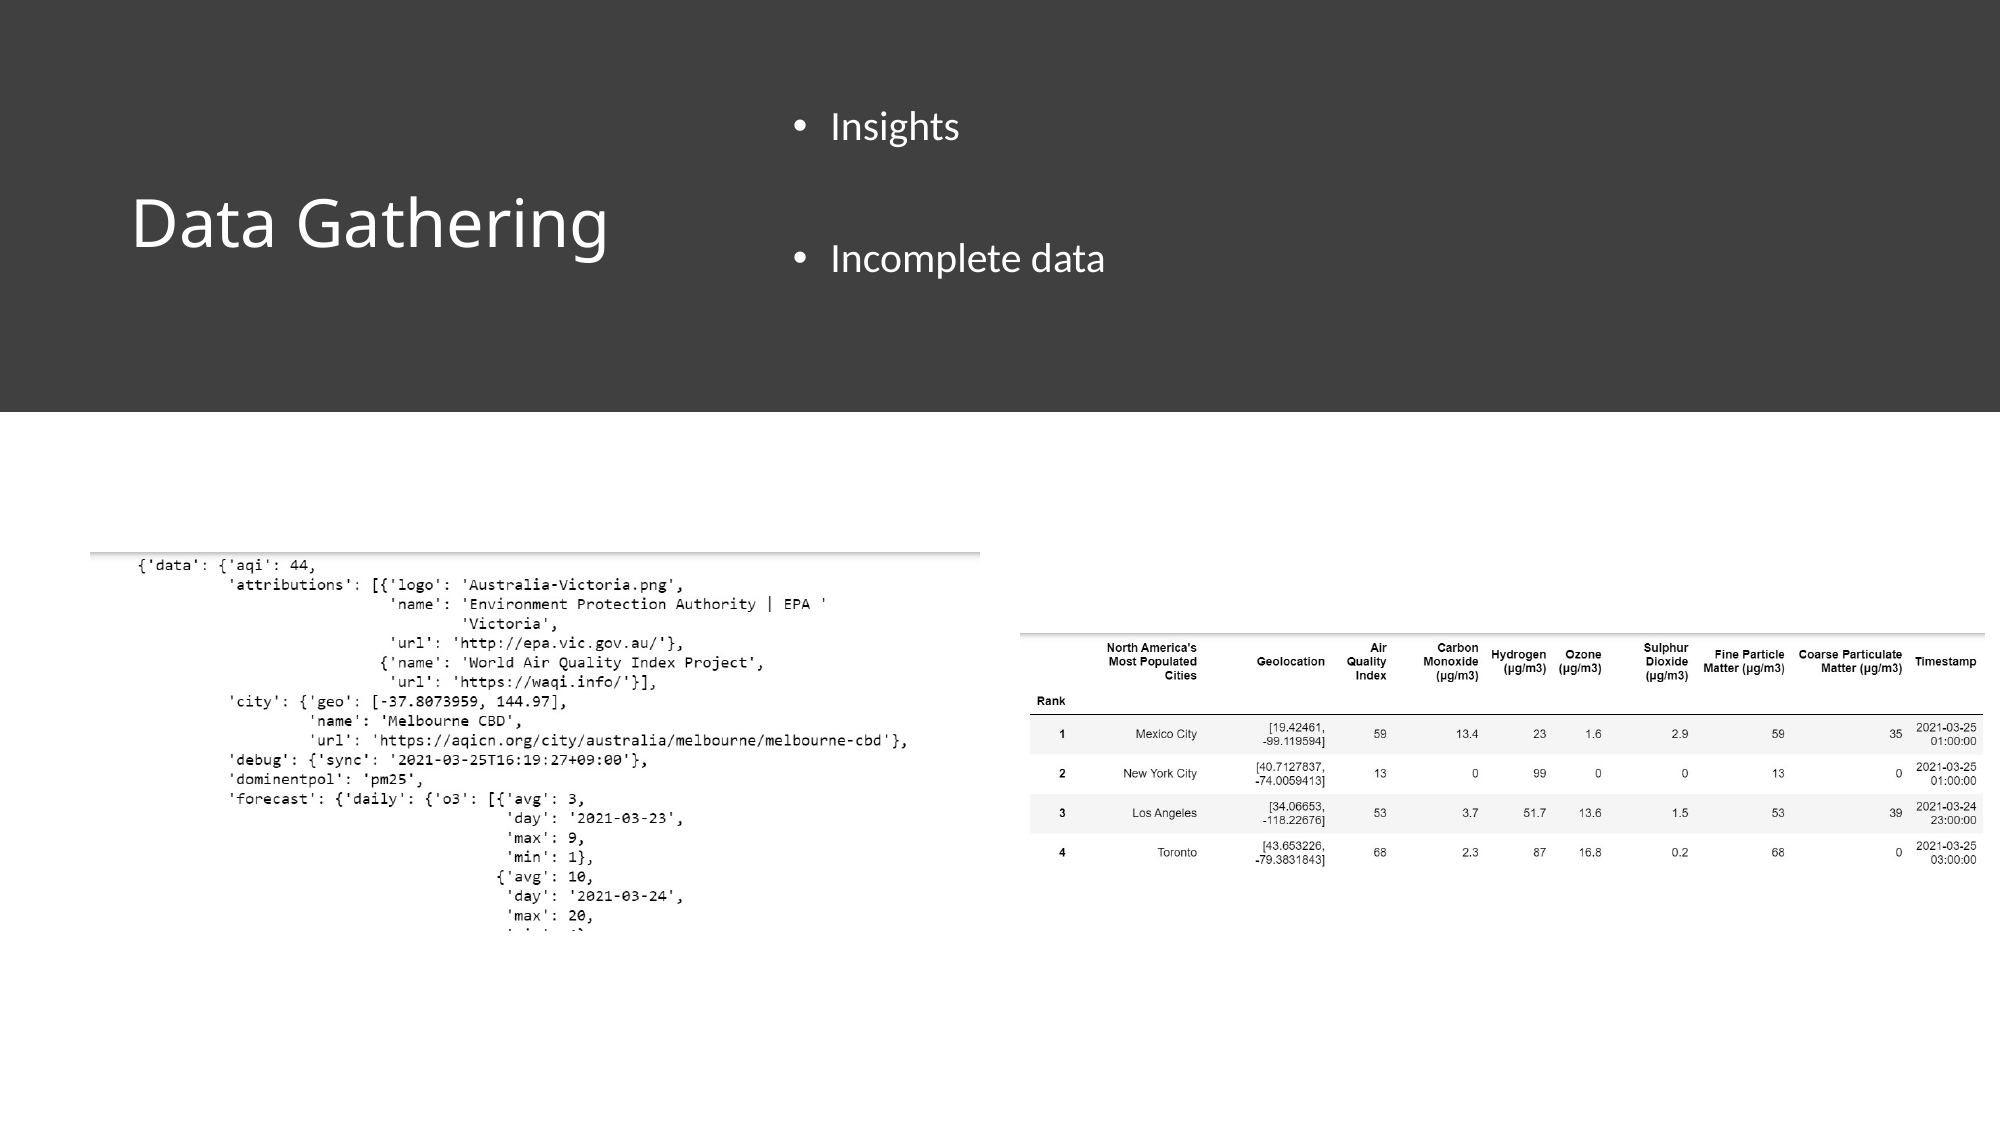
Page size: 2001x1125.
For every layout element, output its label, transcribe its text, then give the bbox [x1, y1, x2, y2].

title Data Gathering [115, 71, 715, 381]
list Insights Incomplete data [777, 71, 1885, 381]
picture [89, 552, 980, 931]
text_box [0, 0, 2000, 413]
picture [1020, 632, 1985, 870]
